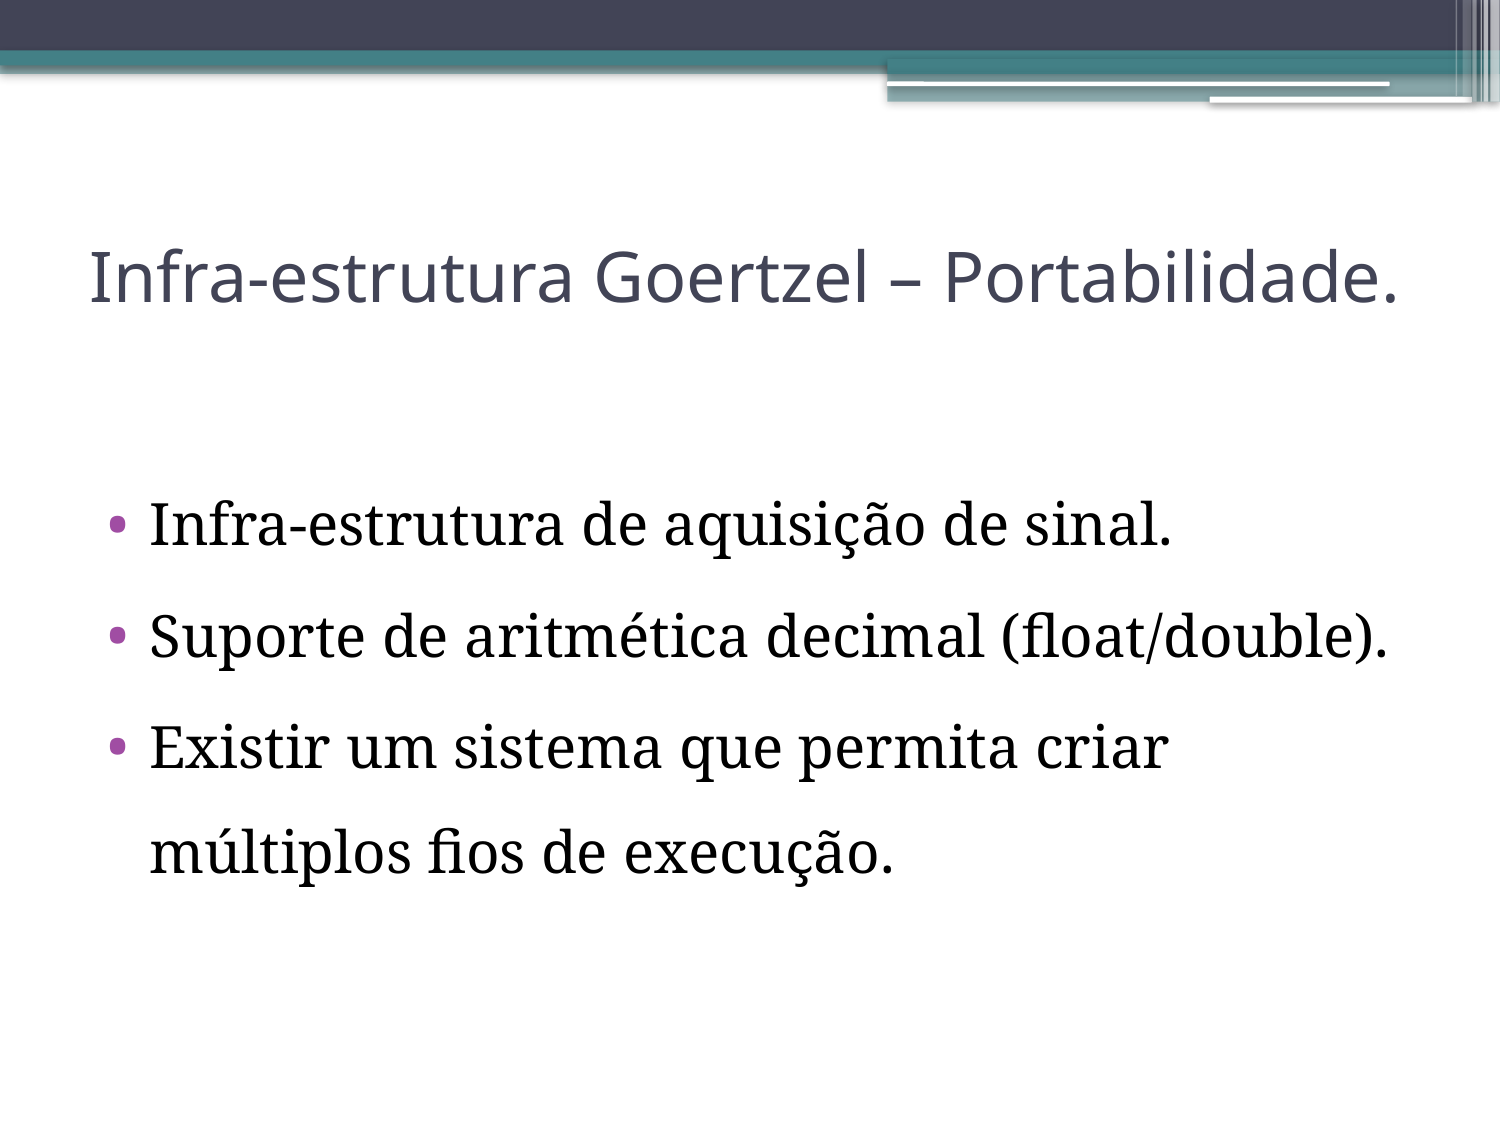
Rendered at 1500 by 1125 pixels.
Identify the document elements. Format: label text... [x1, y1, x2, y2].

list Infra-estrutura de aquisição de sinal. Suporte de aritmética decimal (float/double). Existir um sistema que permita criar múltiplos fios de execução. [75, 368, 1425, 1079]
title Infra-estrutura Goertzel – Portabilidade. [75, 187, 1425, 363]
